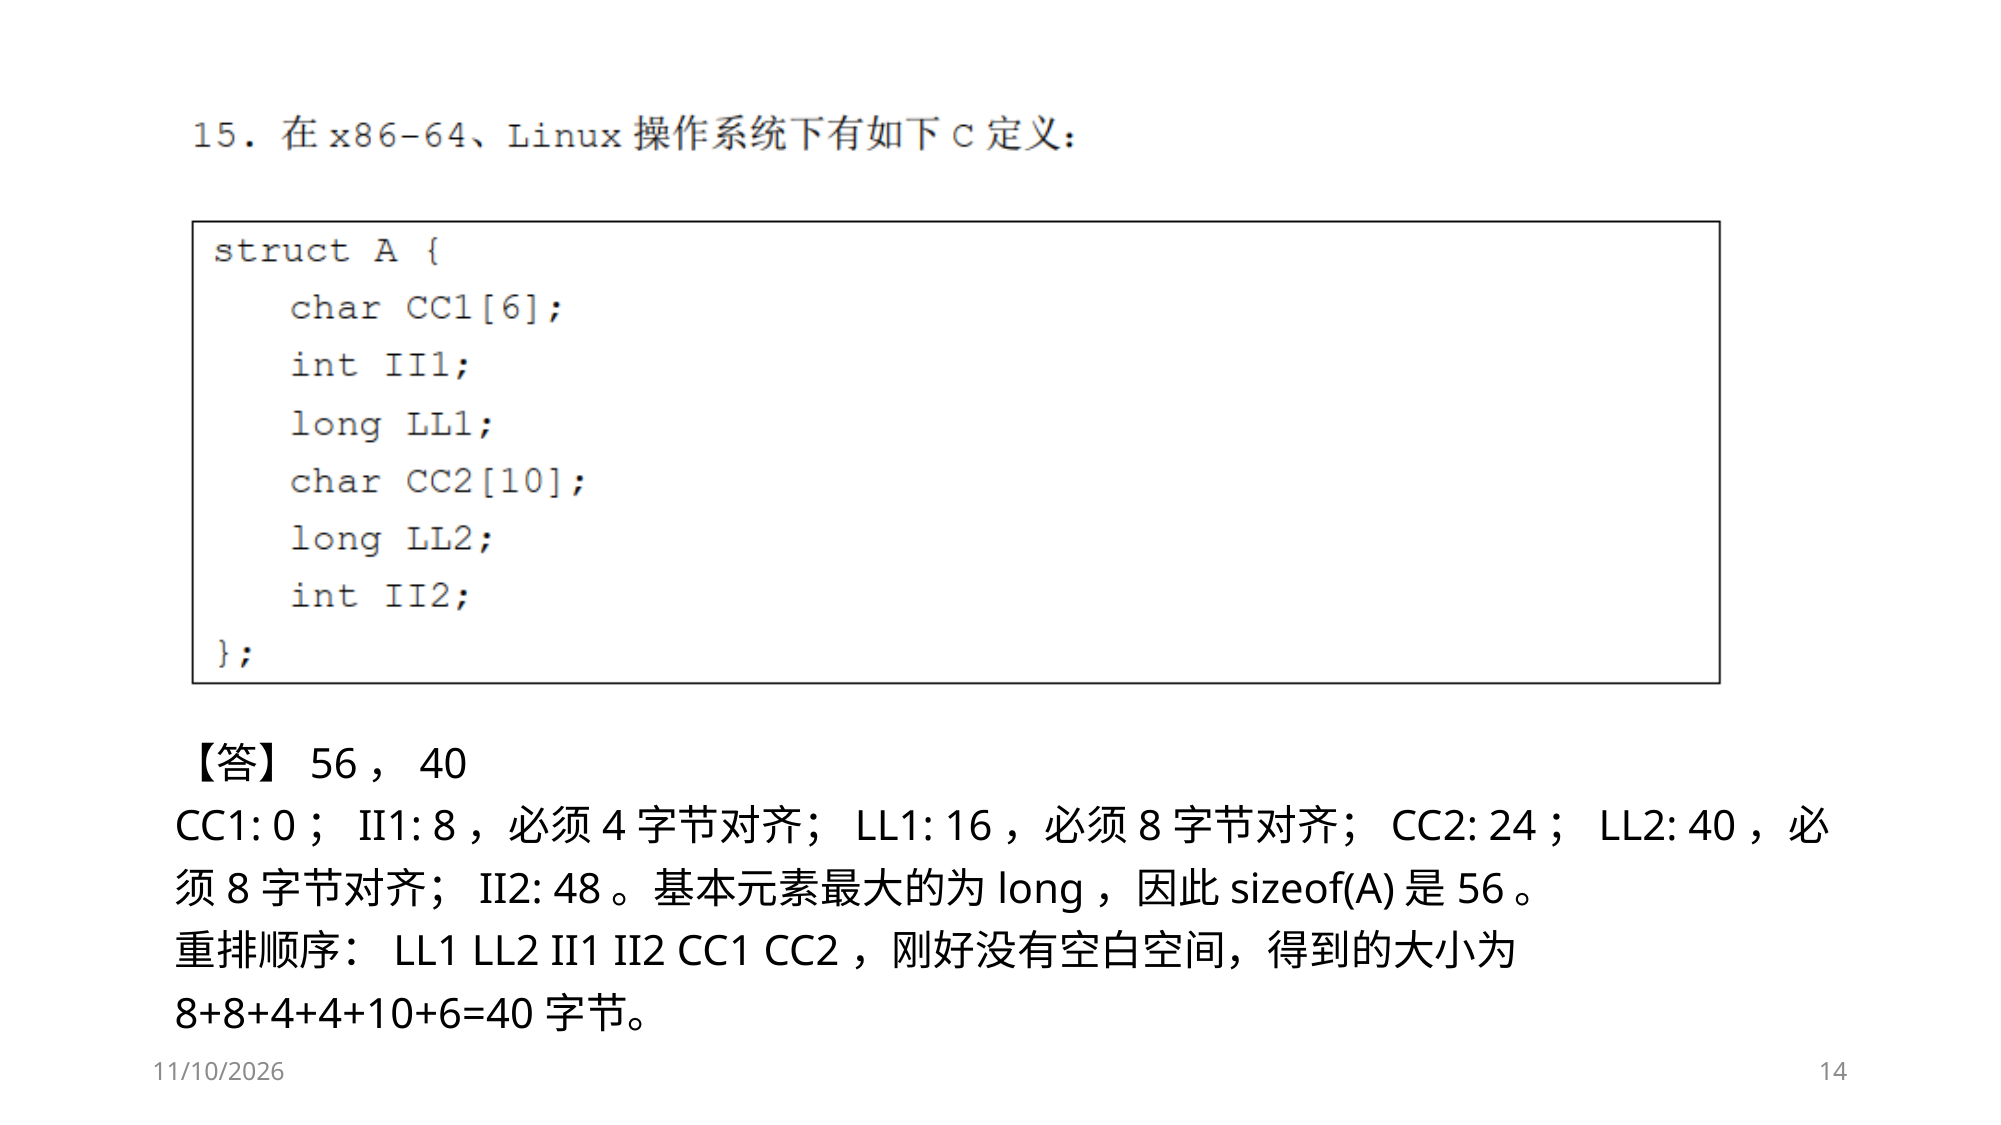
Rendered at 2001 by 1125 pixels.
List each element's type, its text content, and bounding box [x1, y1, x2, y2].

picture [159, 101, 1747, 716]
text_box 【答】56，40 CC1: 0；II1: 8，必须4字节对齐；LL1: 16，必须8字节对齐；CC2: 24；LL2: 40，必须8字节对齐；II2: 48。基本元素最大的为long，因此sizeof(A)是56。 重排顺序：LL1 LL2 II1 II2 CC1 CC2，刚好没有空白空间，得到的大小为8+8+4+4+10+6=40字节。 [159, 716, 1865, 1044]
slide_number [137, 1042, 588, 1103]
slide_number 14 [1412, 1044, 1863, 1103]
